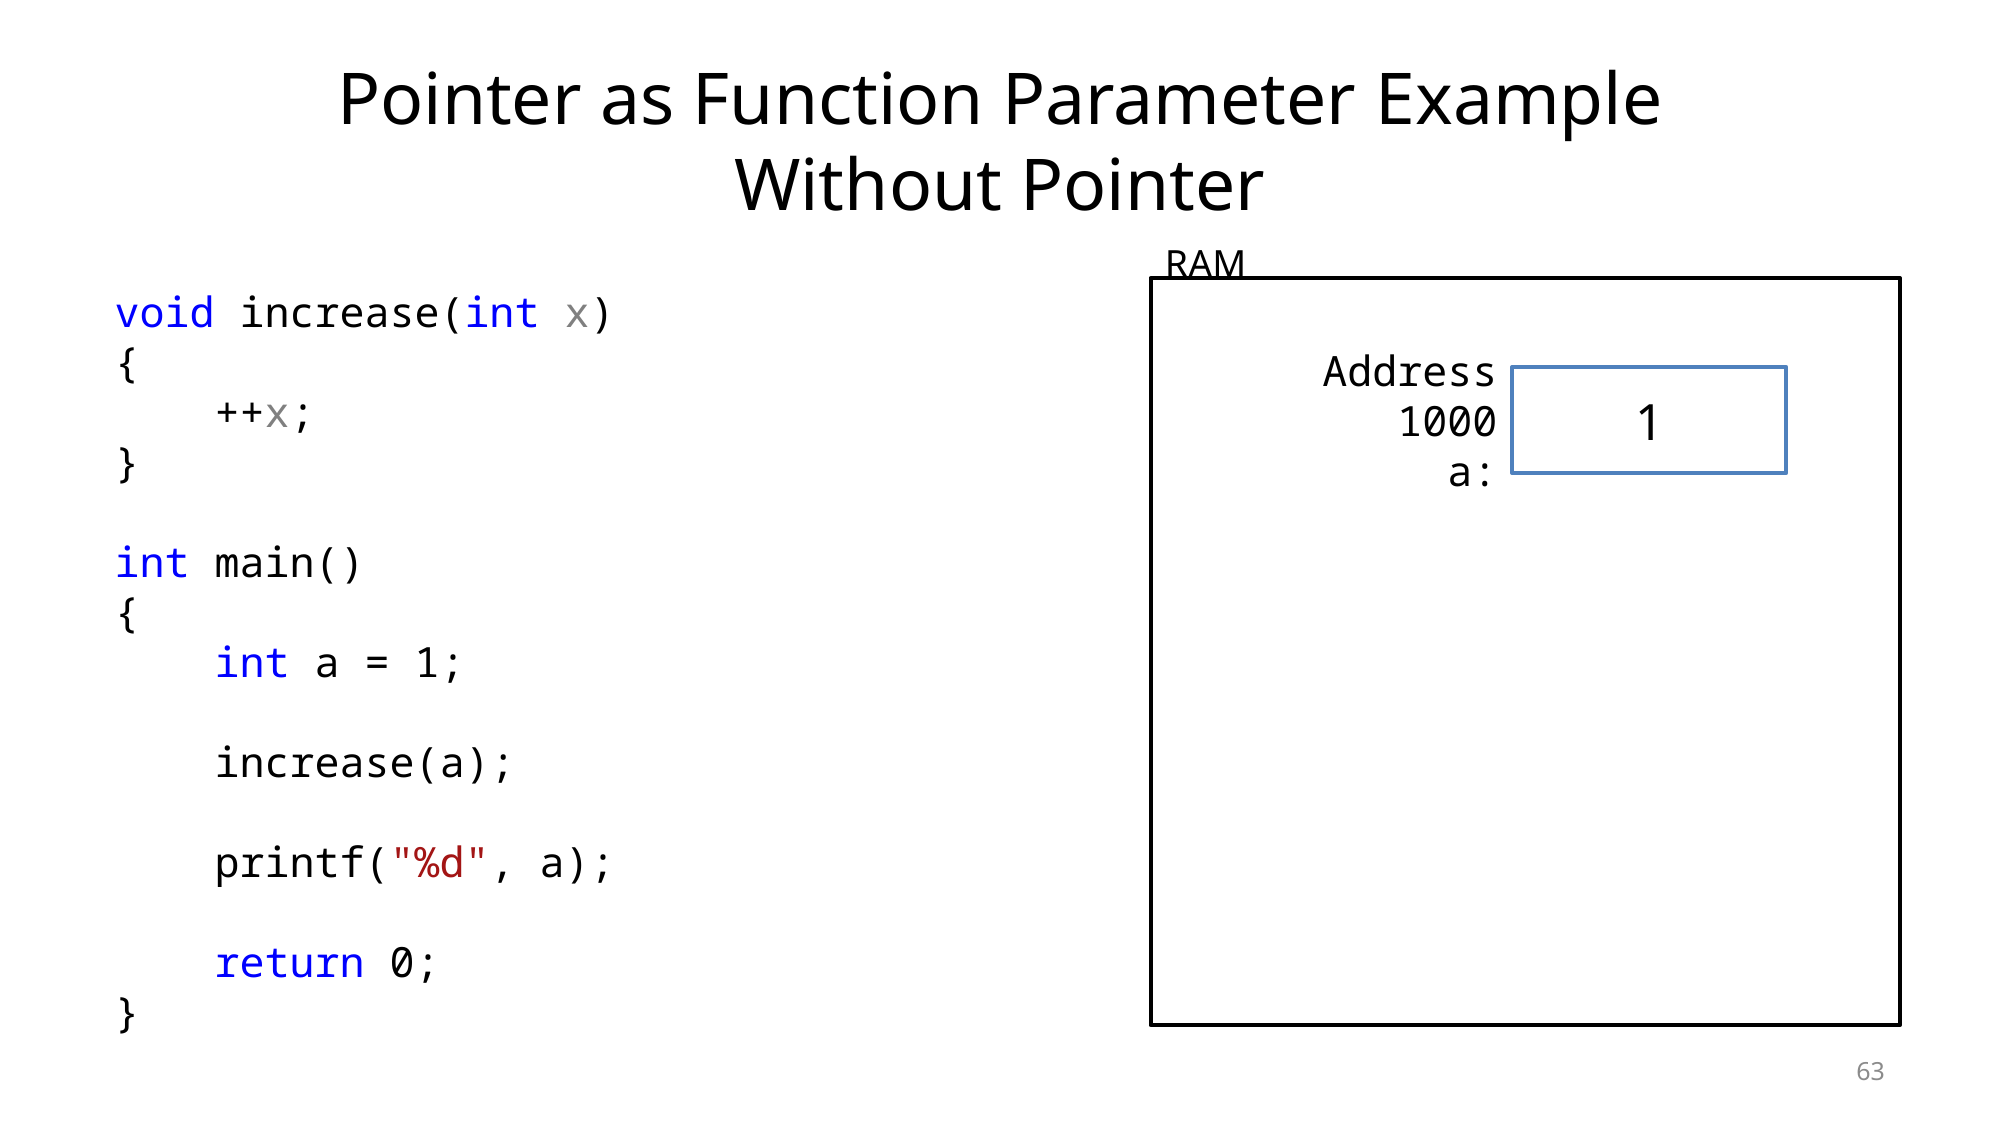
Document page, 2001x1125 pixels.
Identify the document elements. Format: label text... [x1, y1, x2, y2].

text_box Address 1000 a: [1199, 337, 1512, 503]
slide_number 63 [1433, 1042, 1900, 1103]
text_box RAM [1150, 232, 1429, 293]
text_box 1 [1512, 365, 1788, 475]
text_box void increase(int x) { ++x; } int main() { int a = 1; increase(a); printf("%d", a); return 0; } [99, 277, 1000, 1043]
title Pointer as Function Parameter Example Without Pointer [99, 45, 1900, 233]
text_box [1149, 276, 1902, 1027]
